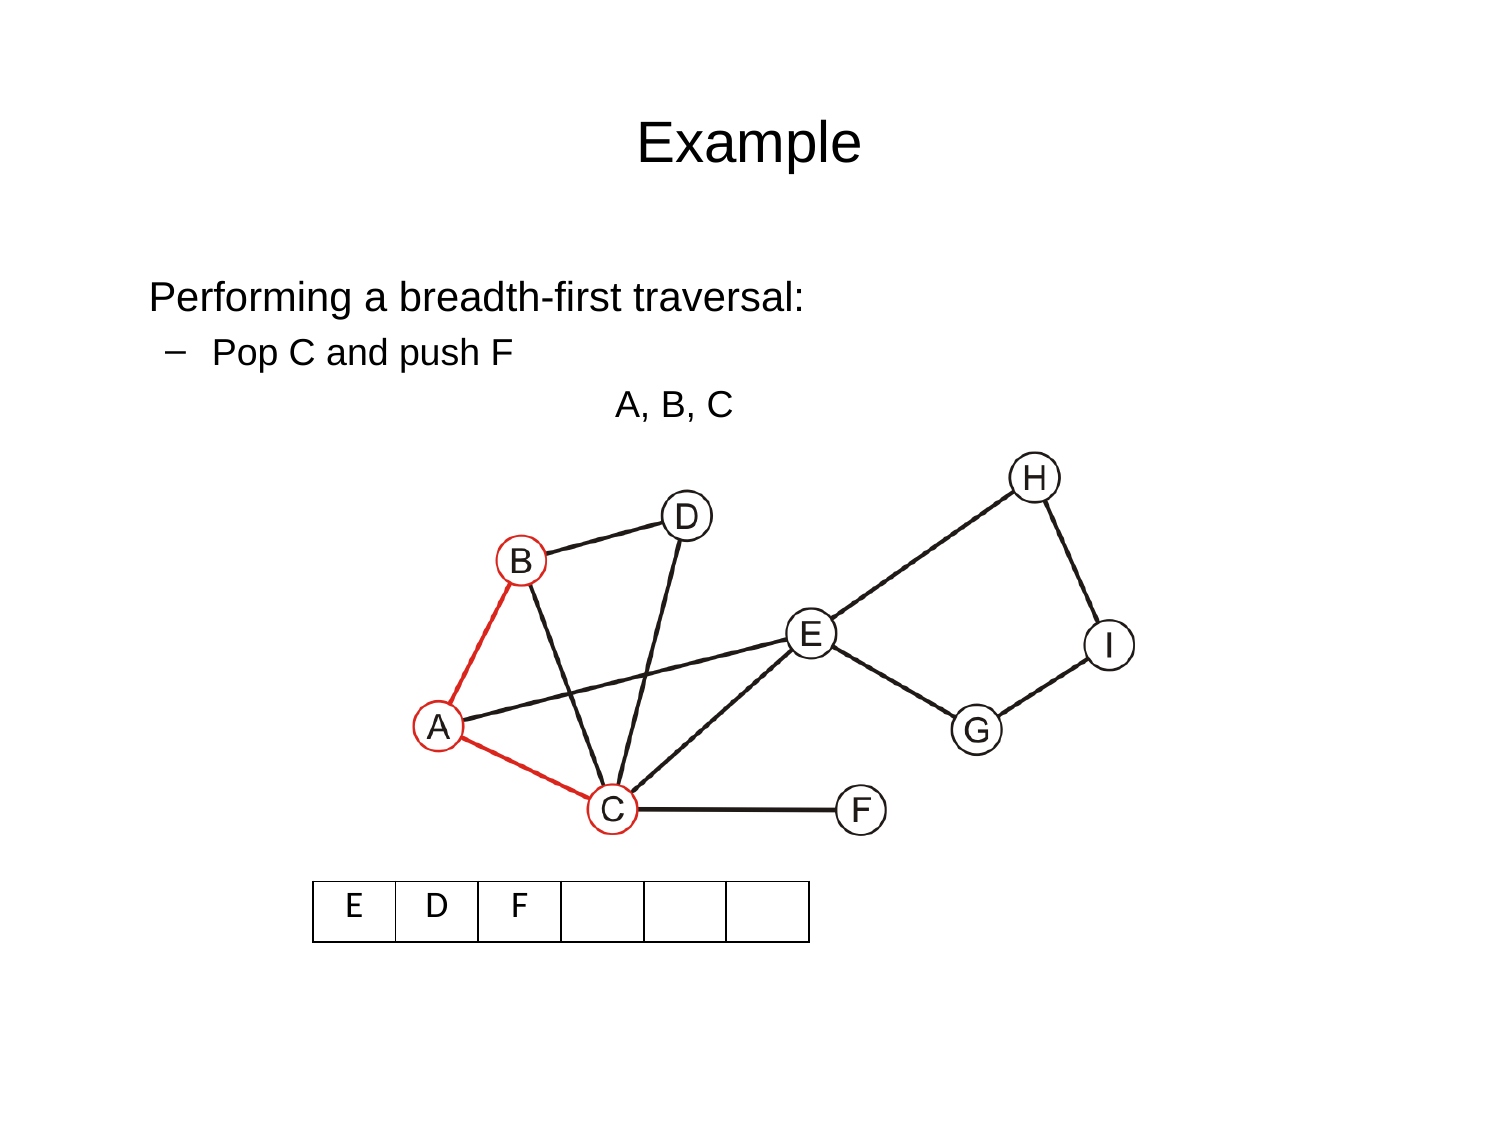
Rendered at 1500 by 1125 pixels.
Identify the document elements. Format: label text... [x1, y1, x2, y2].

list Performing a breadth-first traversal: Pop C and push F A, B, C [74, 262, 1426, 1006]
table_header F [479, 882, 560, 941]
table_header D [396, 882, 477, 941]
title Example [74, 44, 1426, 233]
table_header [727, 882, 808, 941]
picture [404, 444, 1142, 842]
table_header E [314, 882, 395, 941]
table_header [645, 882, 725, 941]
table_header [562, 882, 643, 941]
